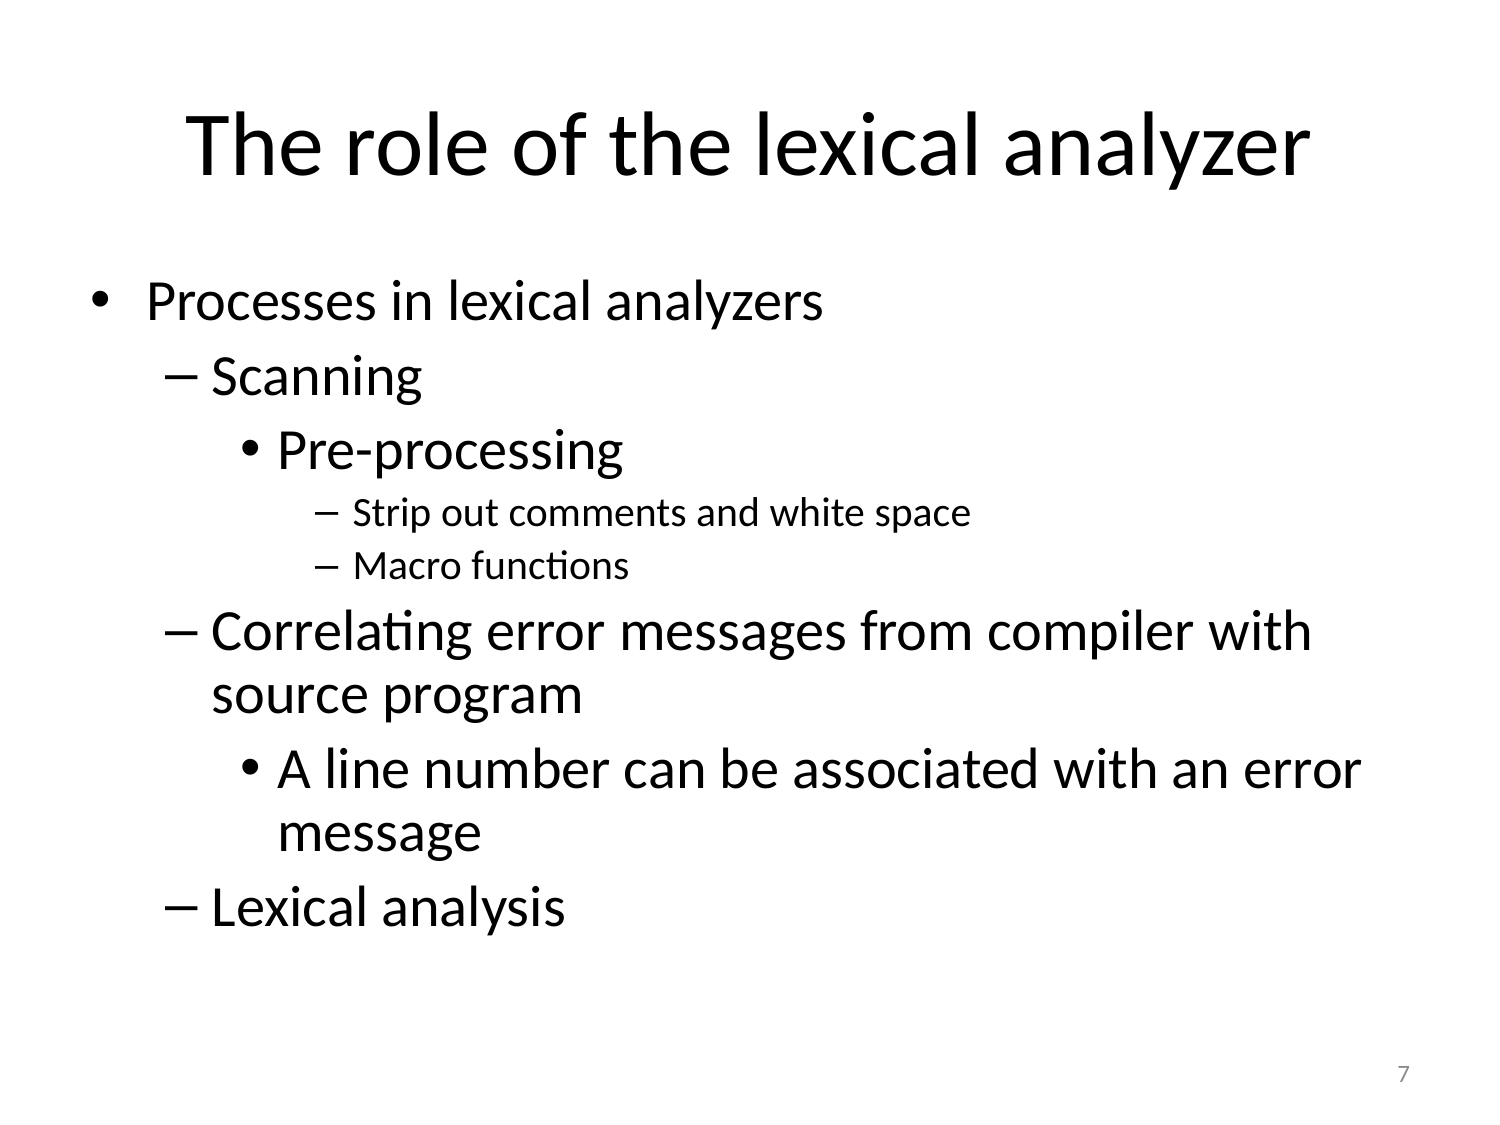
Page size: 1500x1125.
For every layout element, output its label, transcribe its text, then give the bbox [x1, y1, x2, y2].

slide_number 7 [1074, 1042, 1425, 1103]
list Processes in lexical analyzers Scanning Pre-processing Strip out comments and white space Macro functions Correlating error messages from compiler with source program A line number can be associated with an error message Lexical analysis [75, 262, 1425, 1005]
title The role of the lexical analyzer [75, 45, 1425, 233]
